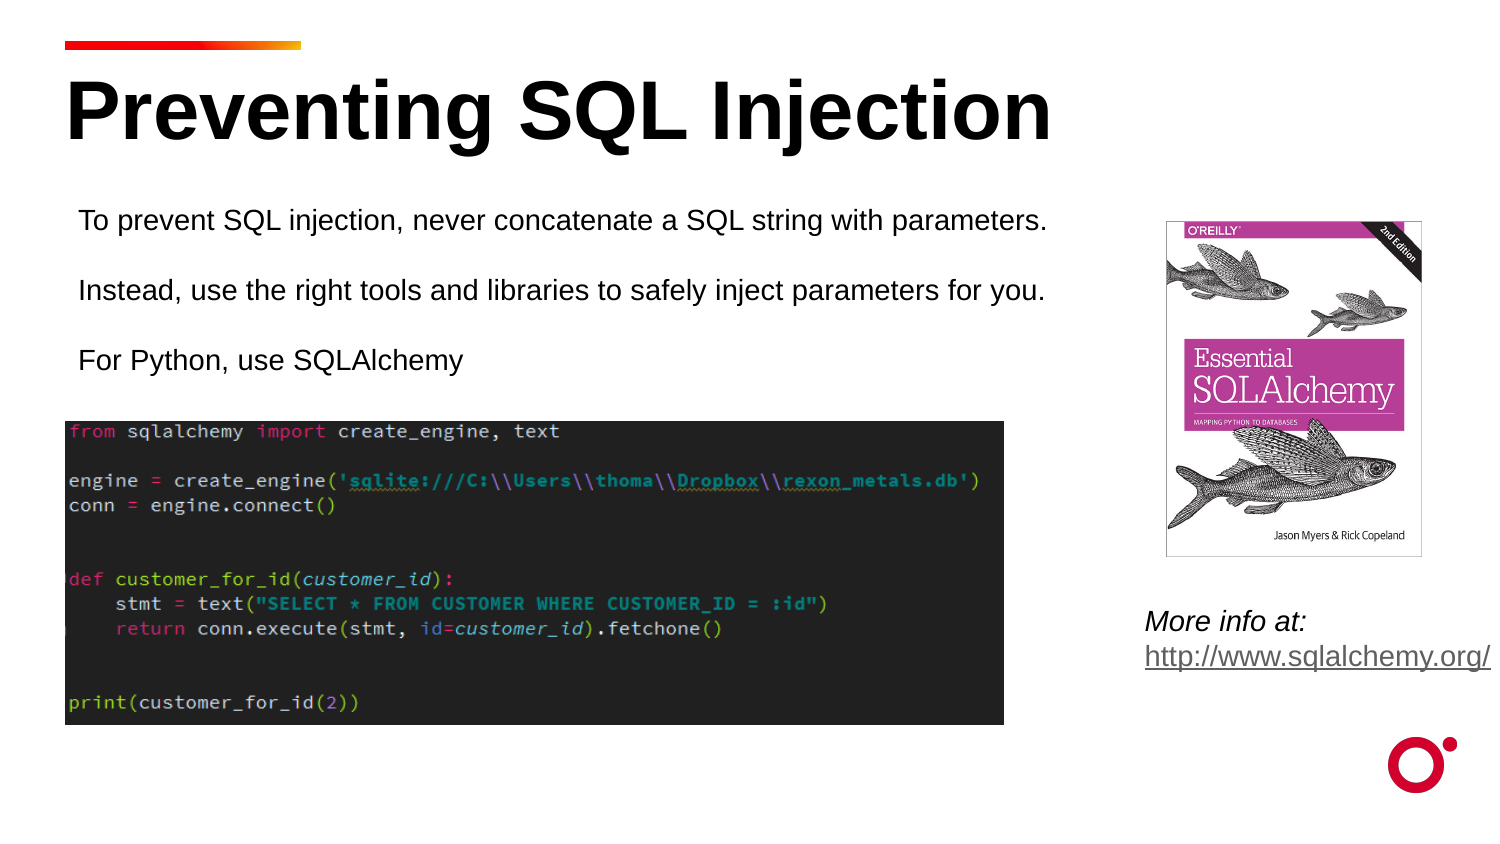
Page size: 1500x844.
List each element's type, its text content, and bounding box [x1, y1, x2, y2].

text_box To prevent SQL injection, never concatenate a SQL string with parameters. Instead, use the right tools and libraries to safely inject parameters for you. For Python, use SQLAlchemy [78, 193, 1422, 794]
picture [65, 421, 1005, 726]
text_box More info at: http://www.sqlalchemy.org/ [1129, 594, 1500, 715]
picture [1166, 221, 1422, 558]
picture [65, 41, 301, 50]
text_box Preventing SQL Injection [65, 59, 1409, 171]
picture [1422, 737, 1457, 793]
